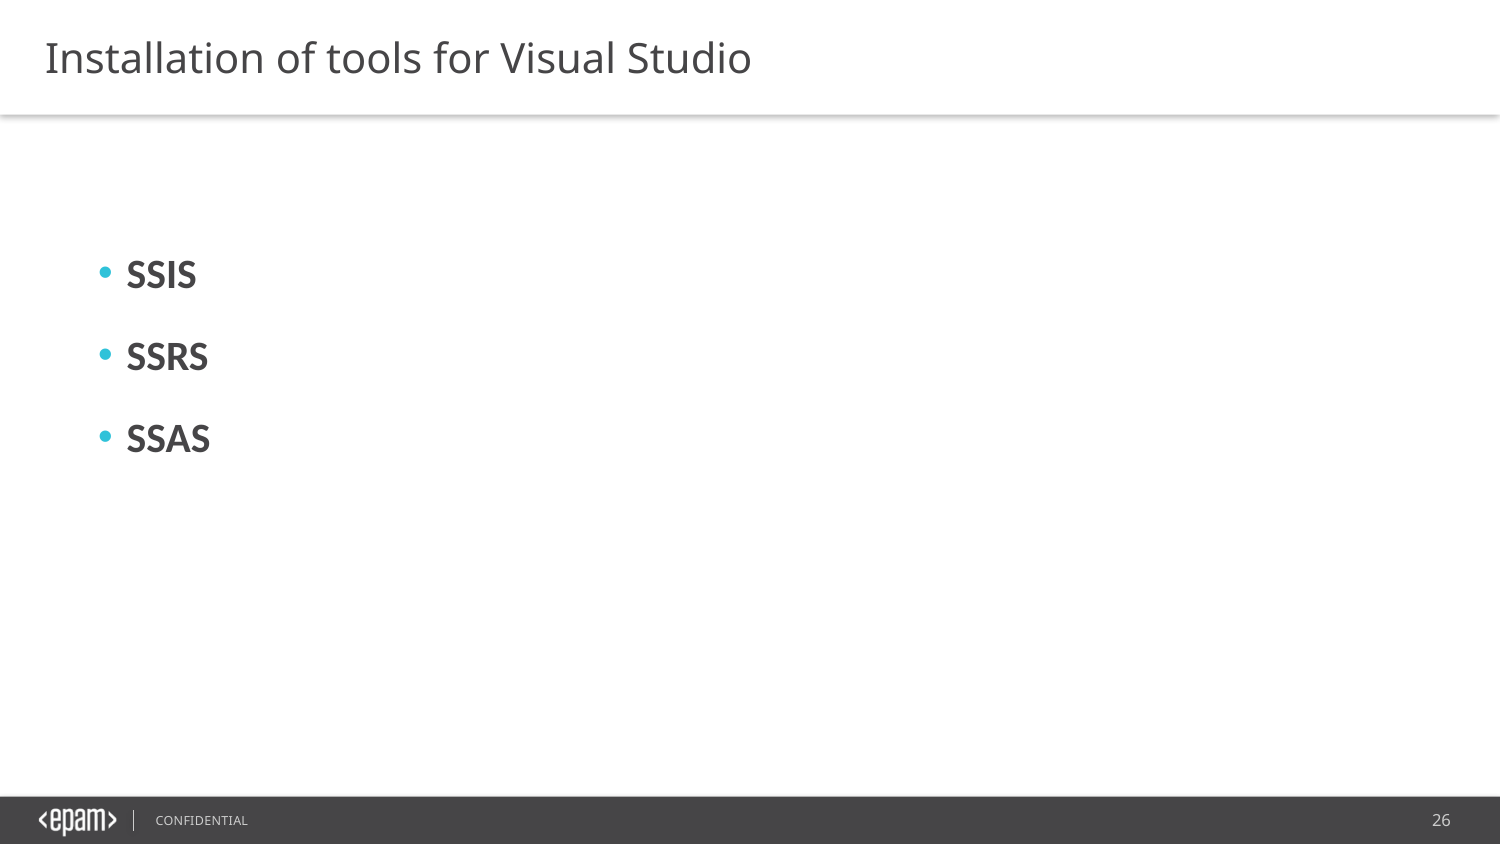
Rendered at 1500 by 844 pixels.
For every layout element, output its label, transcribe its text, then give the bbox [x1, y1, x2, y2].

text_box SSIS SSRS SSAS [83, 234, 834, 469]
list Installation of tools for Visual Studio [0, 0, 1500, 115]
picture [38, 808, 117, 837]
